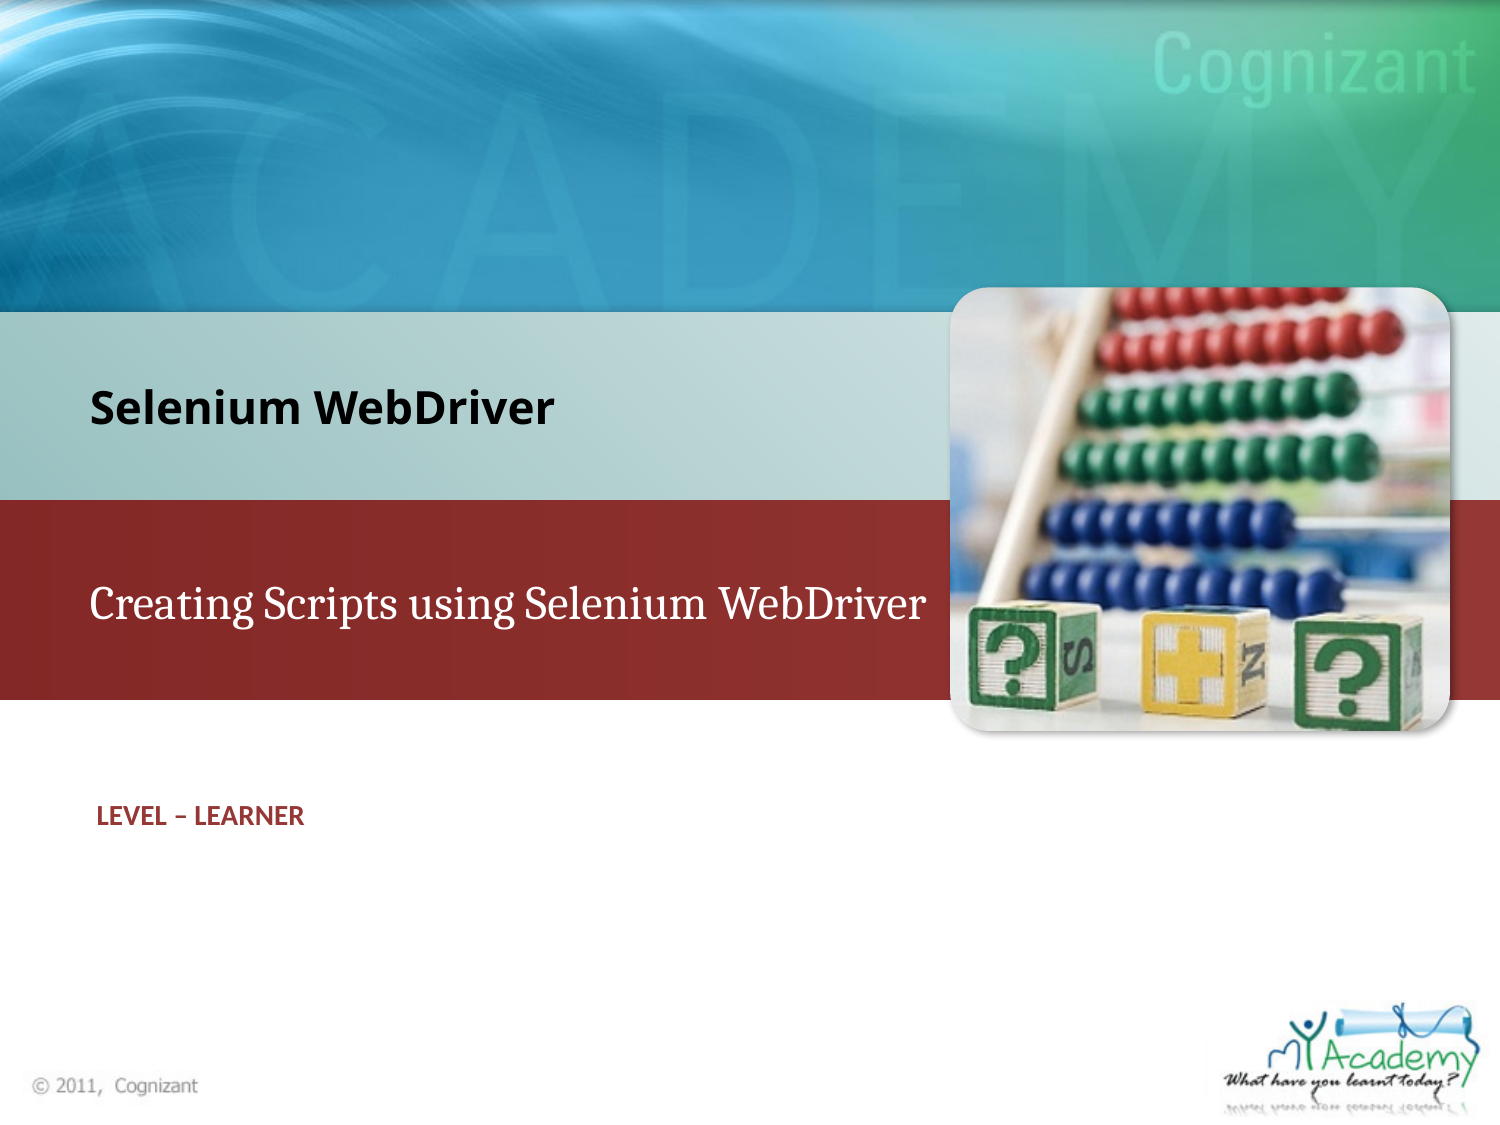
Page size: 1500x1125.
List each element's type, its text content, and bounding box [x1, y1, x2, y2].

text_box Selenium WebDriver [0, 310, 950, 502]
text_box LEVEL – LEARNER [80, 774, 443, 854]
picture [0, 0, 1500, 1125]
text_box Creating Scripts using Selenium WebDriver [0, 498, 946, 702]
